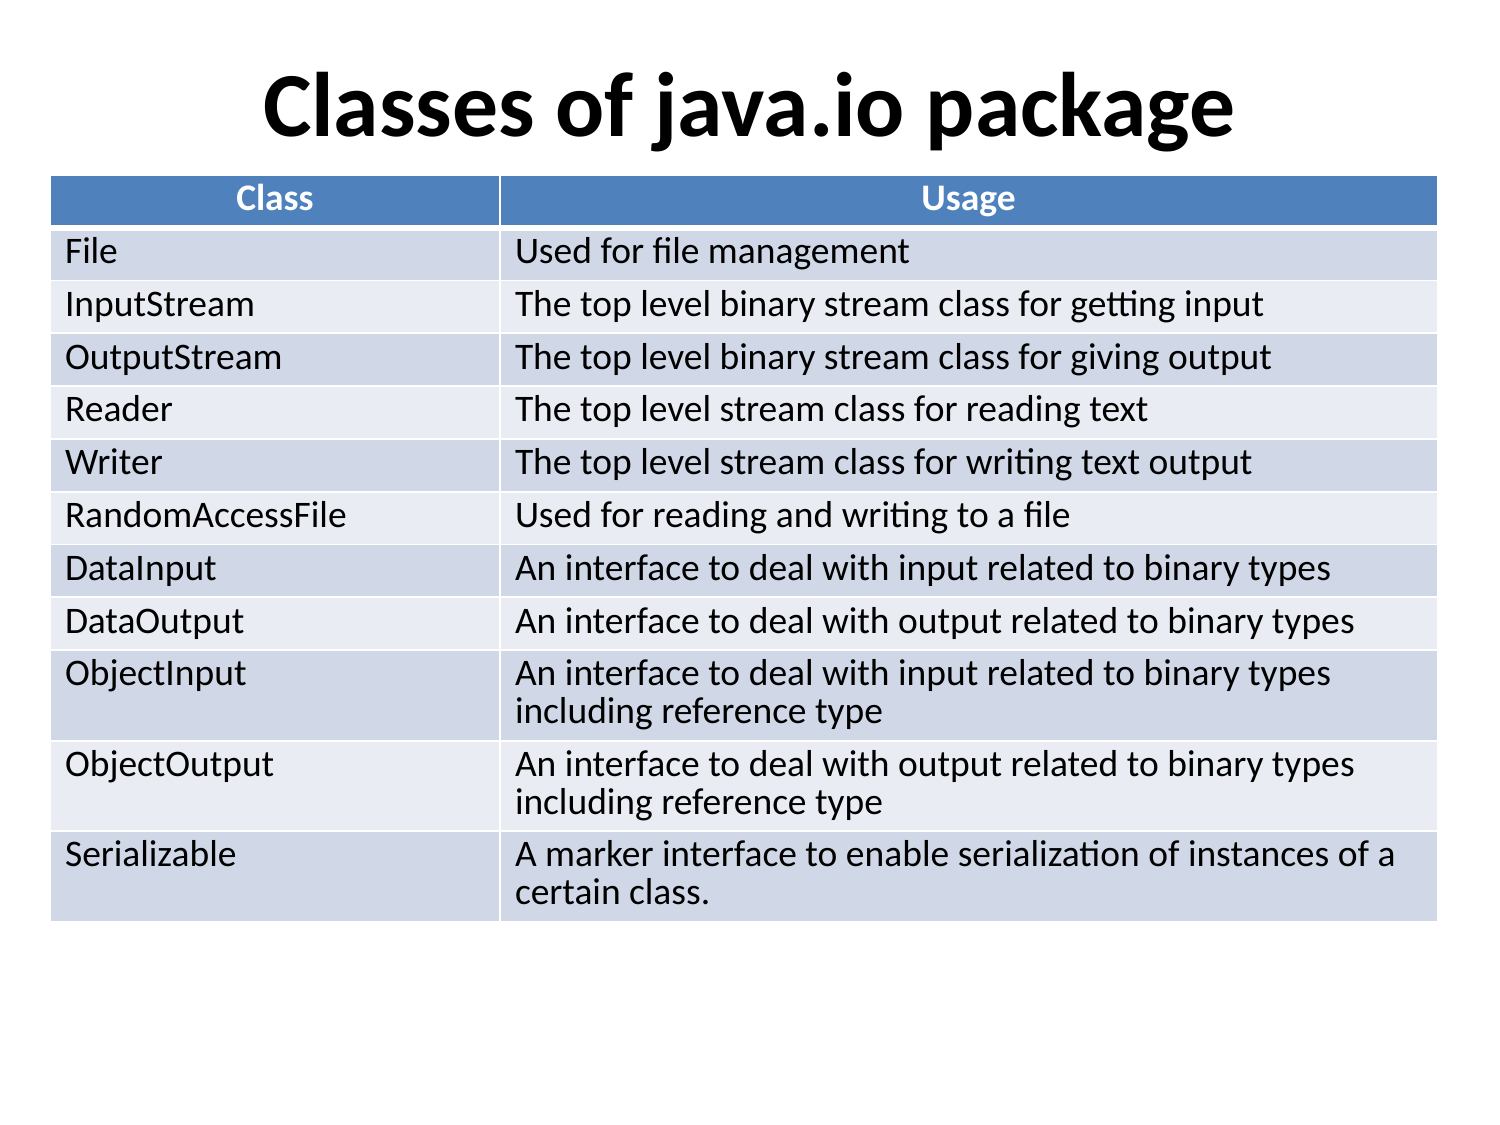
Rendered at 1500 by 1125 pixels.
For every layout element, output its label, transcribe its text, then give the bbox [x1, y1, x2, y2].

table_cell A marker interface to enable serialization of instances of a certain class. [501, 832, 1437, 921]
title Classes of java.io package [0, 24, 1500, 175]
table_cell RandomAccessFile [51, 493, 499, 544]
table_cell Reader [51, 387, 499, 438]
table_cell File [51, 231, 499, 280]
table_cell An interface to deal with output related to binary types including reference type [501, 742, 1437, 830]
table_cell ObjectInput [51, 651, 499, 740]
table_cell The top level stream class for writing text output [501, 440, 1437, 491]
table_cell Used for reading and writing to a file [501, 493, 1437, 544]
table_cell An interface to deal with input related to binary types [501, 545, 1437, 596]
table_header Usage [501, 176, 1437, 225]
table_cell The top level binary stream class for giving output [501, 334, 1437, 385]
table_cell An interface to deal with input related to binary types including reference type [501, 651, 1437, 740]
table_header Class [51, 176, 499, 225]
table_cell DataInput [51, 545, 499, 596]
table_cell The top level stream class for reading text [501, 387, 1437, 438]
table_cell Writer [51, 440, 499, 491]
table_cell OutputStream [51, 334, 499, 385]
table_cell Serializable [51, 832, 499, 921]
table_cell The top level binary stream class for getting input [501, 281, 1437, 332]
table_cell Used for file management [501, 231, 1437, 280]
table_cell InputStream [51, 281, 499, 332]
table_cell An interface to deal with output related to binary types [501, 598, 1437, 649]
table_cell ObjectOutput [51, 742, 499, 830]
table_cell DataOutput [51, 598, 499, 649]
